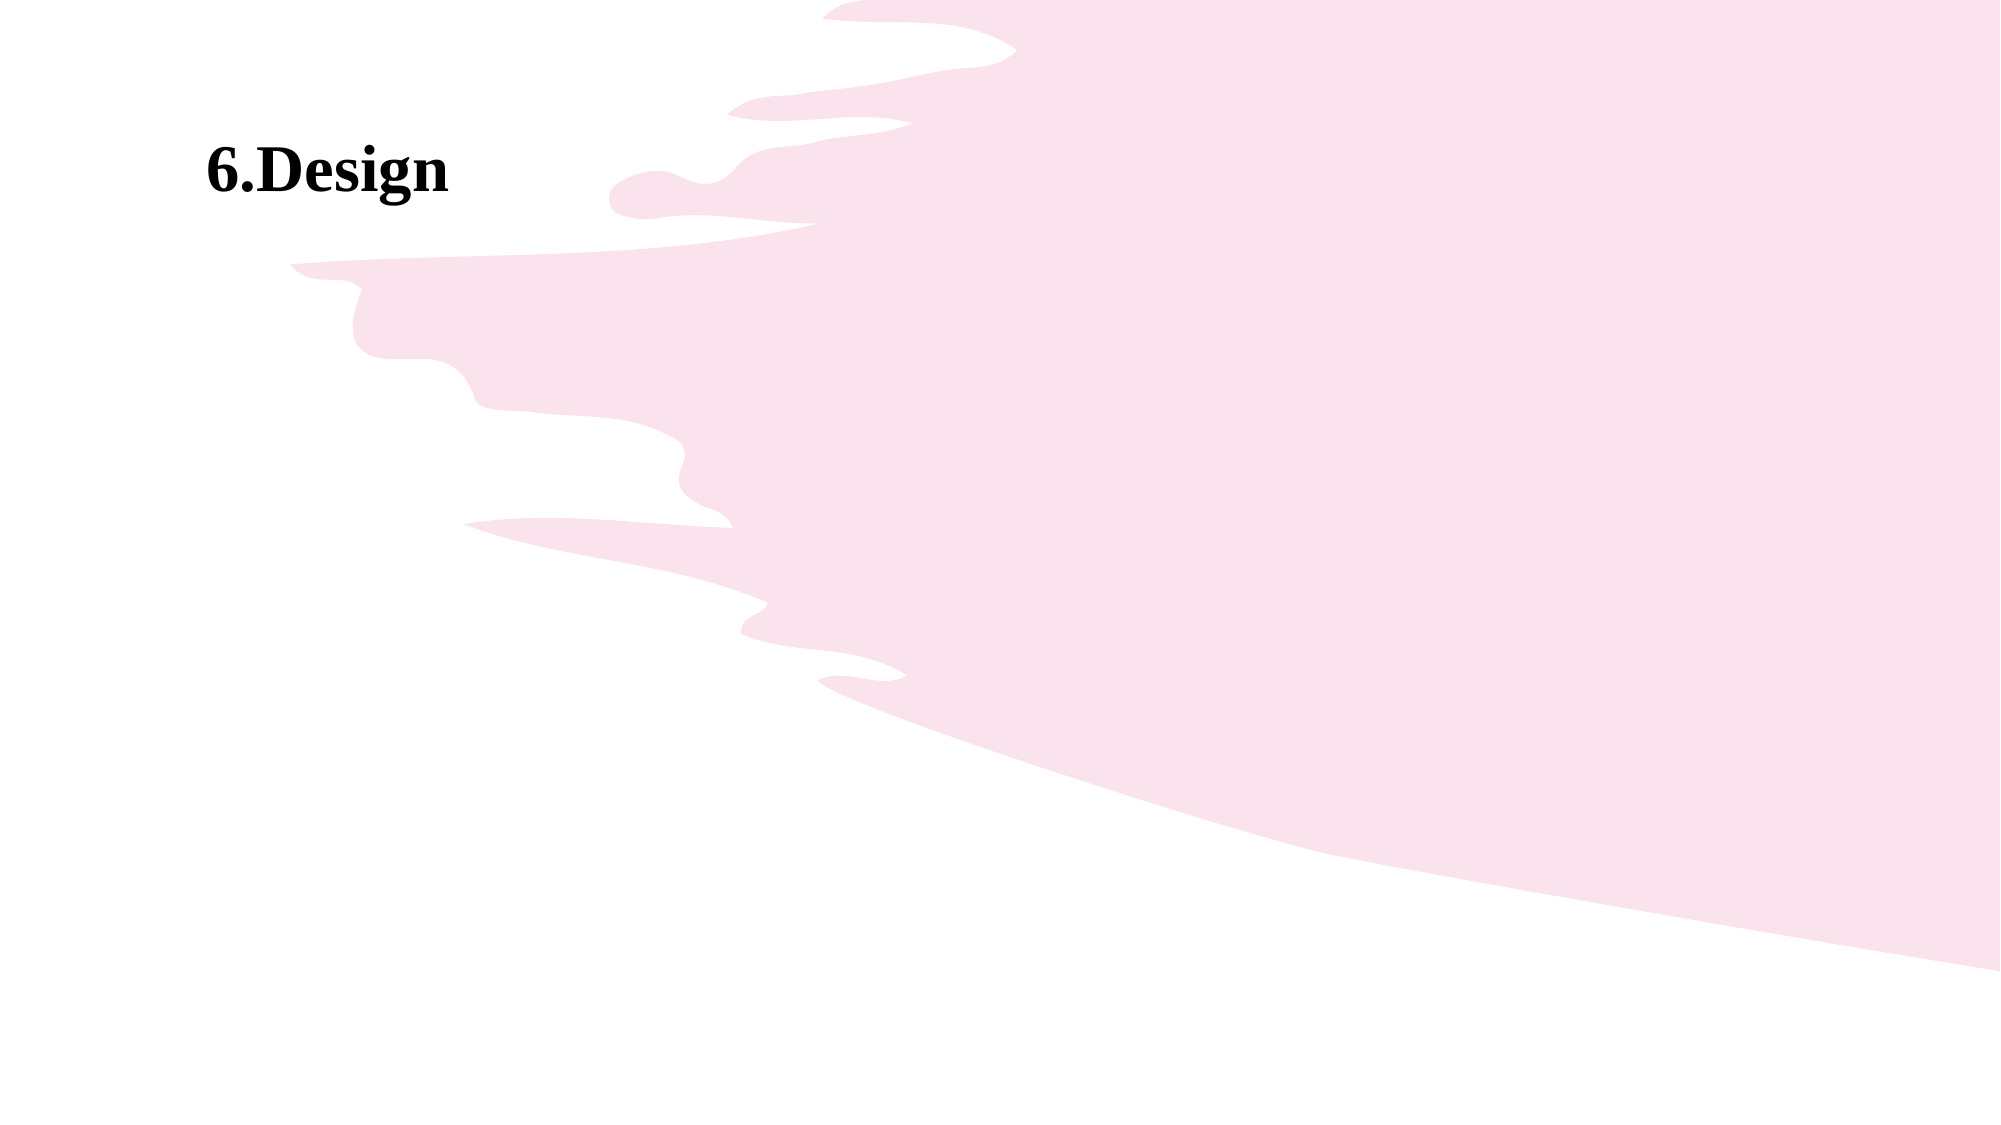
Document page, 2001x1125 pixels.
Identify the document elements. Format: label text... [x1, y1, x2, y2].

text_box 6.Design [191, 117, 702, 213]
